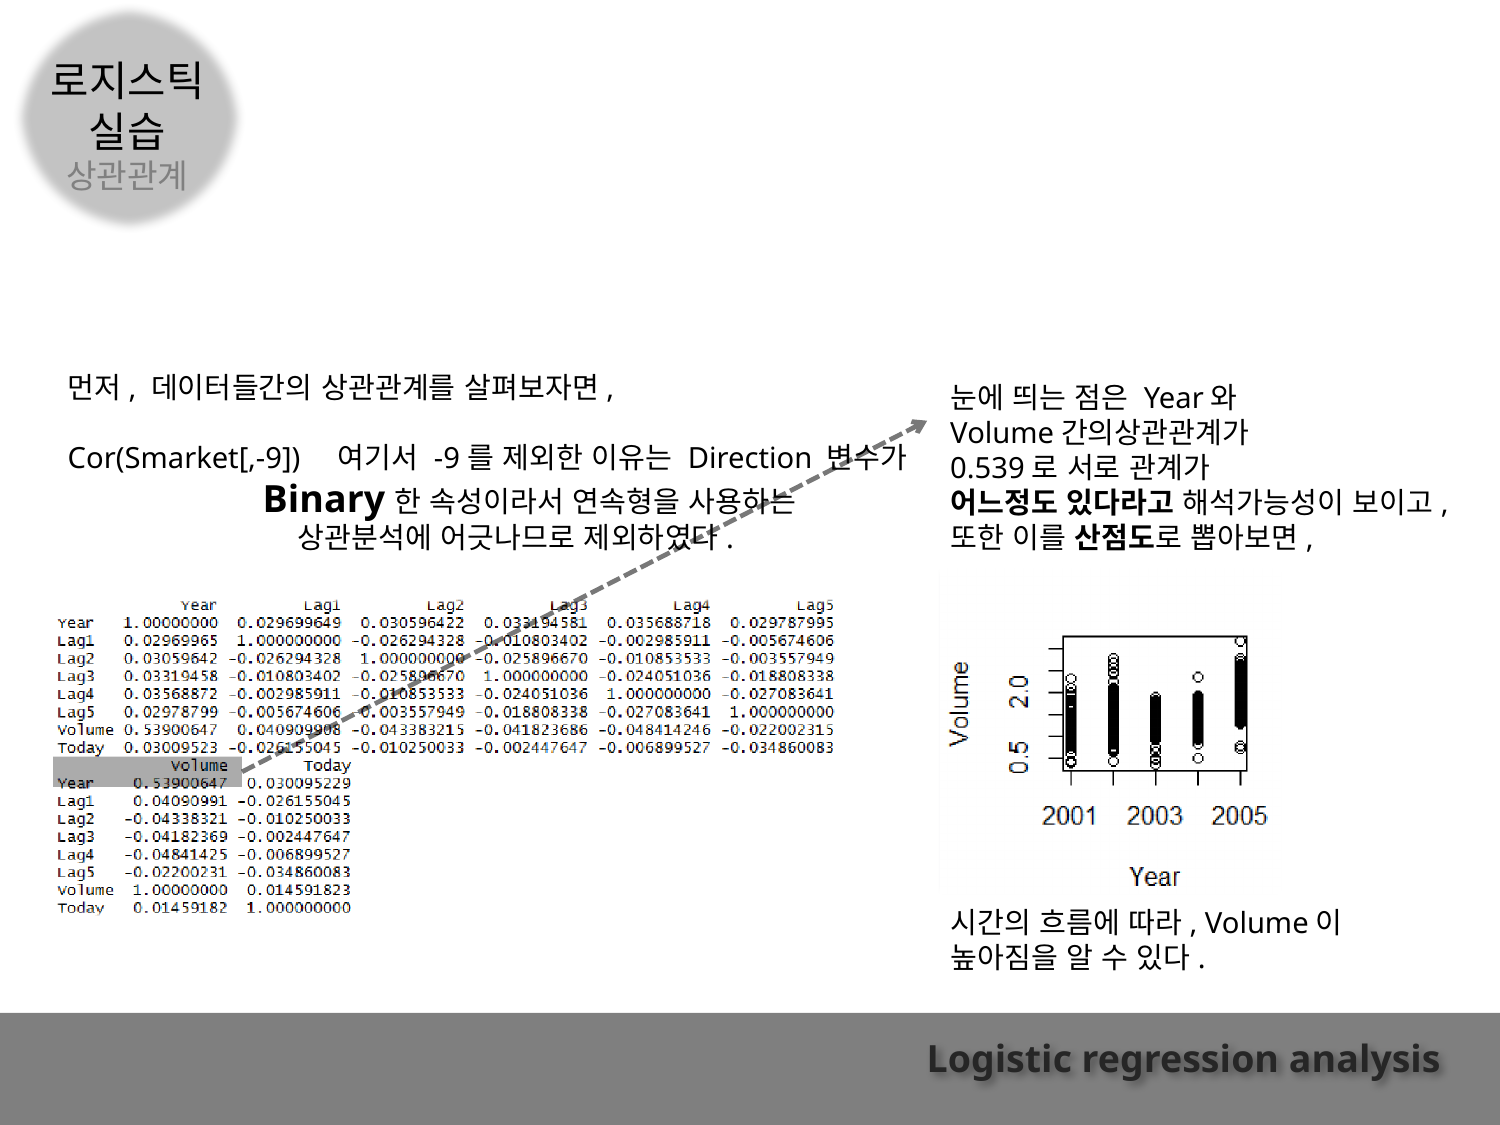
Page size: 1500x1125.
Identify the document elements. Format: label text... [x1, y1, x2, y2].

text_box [0, 0, 347, 236]
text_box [241, 420, 928, 772]
text_box 눈에 띄는 점은 Year와 Volume간의상관관계가 0.539로 서로 관계가 어느정도 있다라고 해석가능성이 보이고, 또한 이를 산점도로 뽑아보면, 시간의 흐름에 따라, Volume이 높아짐을 알 수 있다. [935, 372, 1500, 1012]
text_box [0, 1012, 1500, 1125]
picture [52, 597, 842, 916]
picture [938, 567, 1282, 895]
text_box 먼저, 데이터들간의 상관관계를 살펴보자면, Cor(Smarket[,-9]) 여기서 -9를 제외한 이유는 Direction 변수가 Binary한 속성이라서 연속형을 사용하는 상관분석에 어긋나므로 제외하였다. [53, 362, 928, 562]
